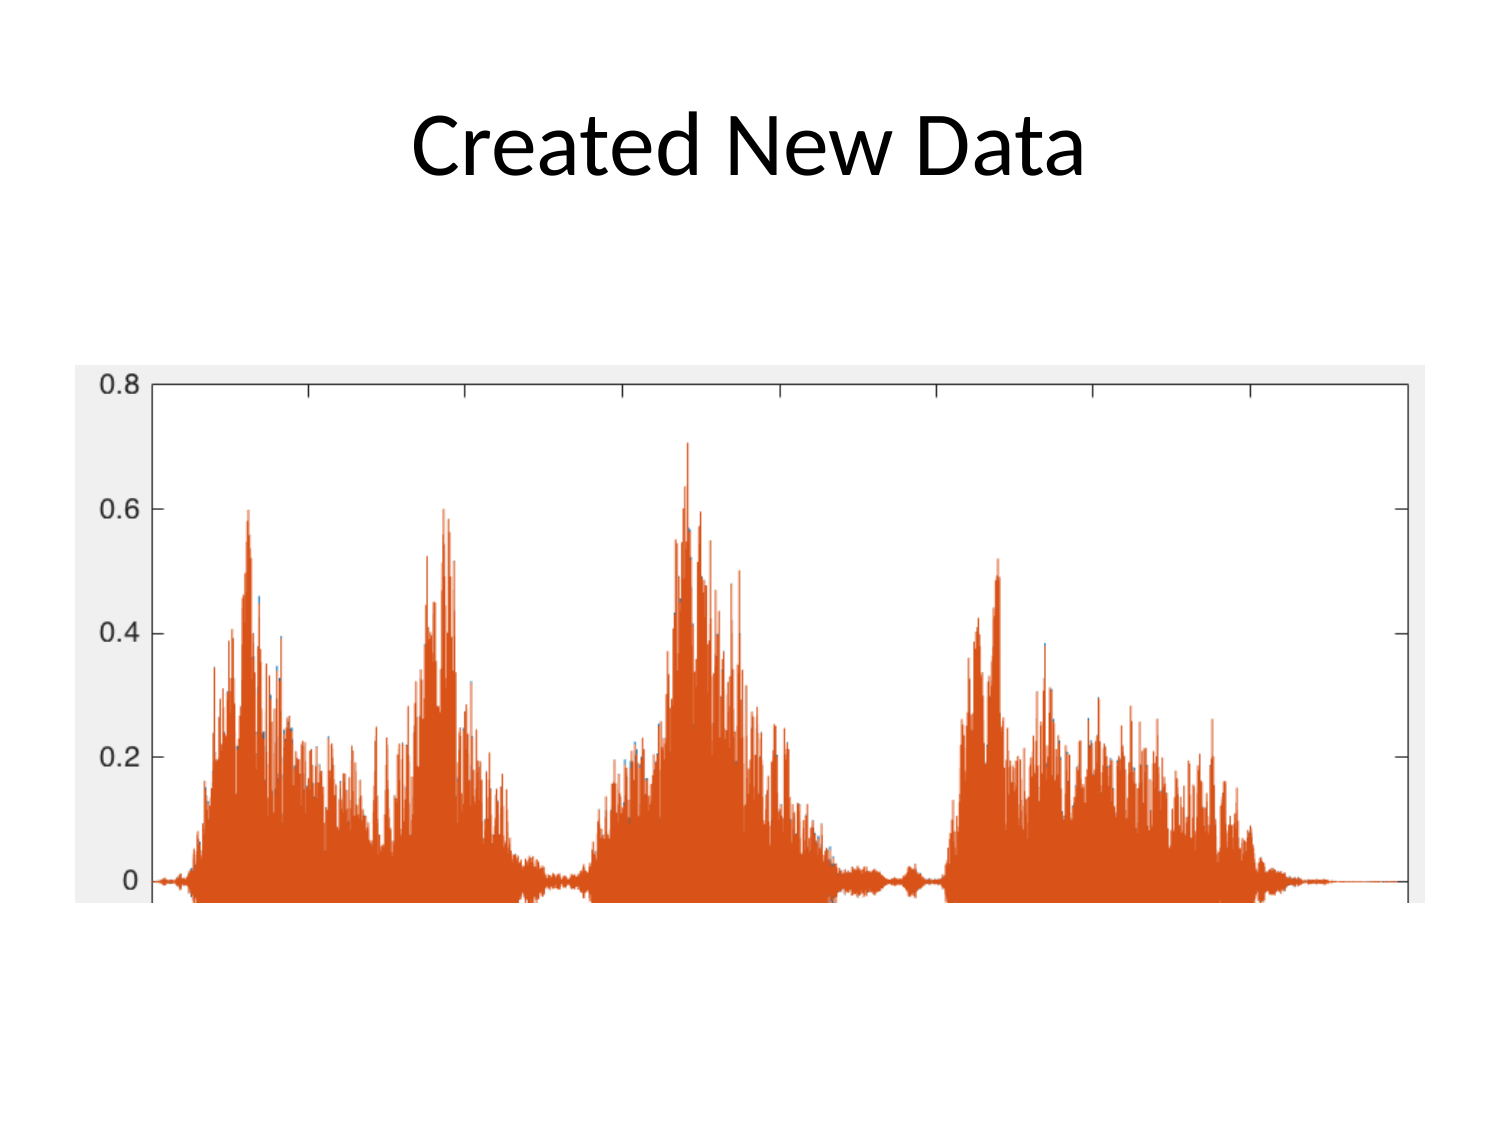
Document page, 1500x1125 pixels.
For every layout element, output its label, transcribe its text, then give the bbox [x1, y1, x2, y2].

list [74, 262, 1426, 1006]
title Created New Data [75, 45, 1425, 233]
